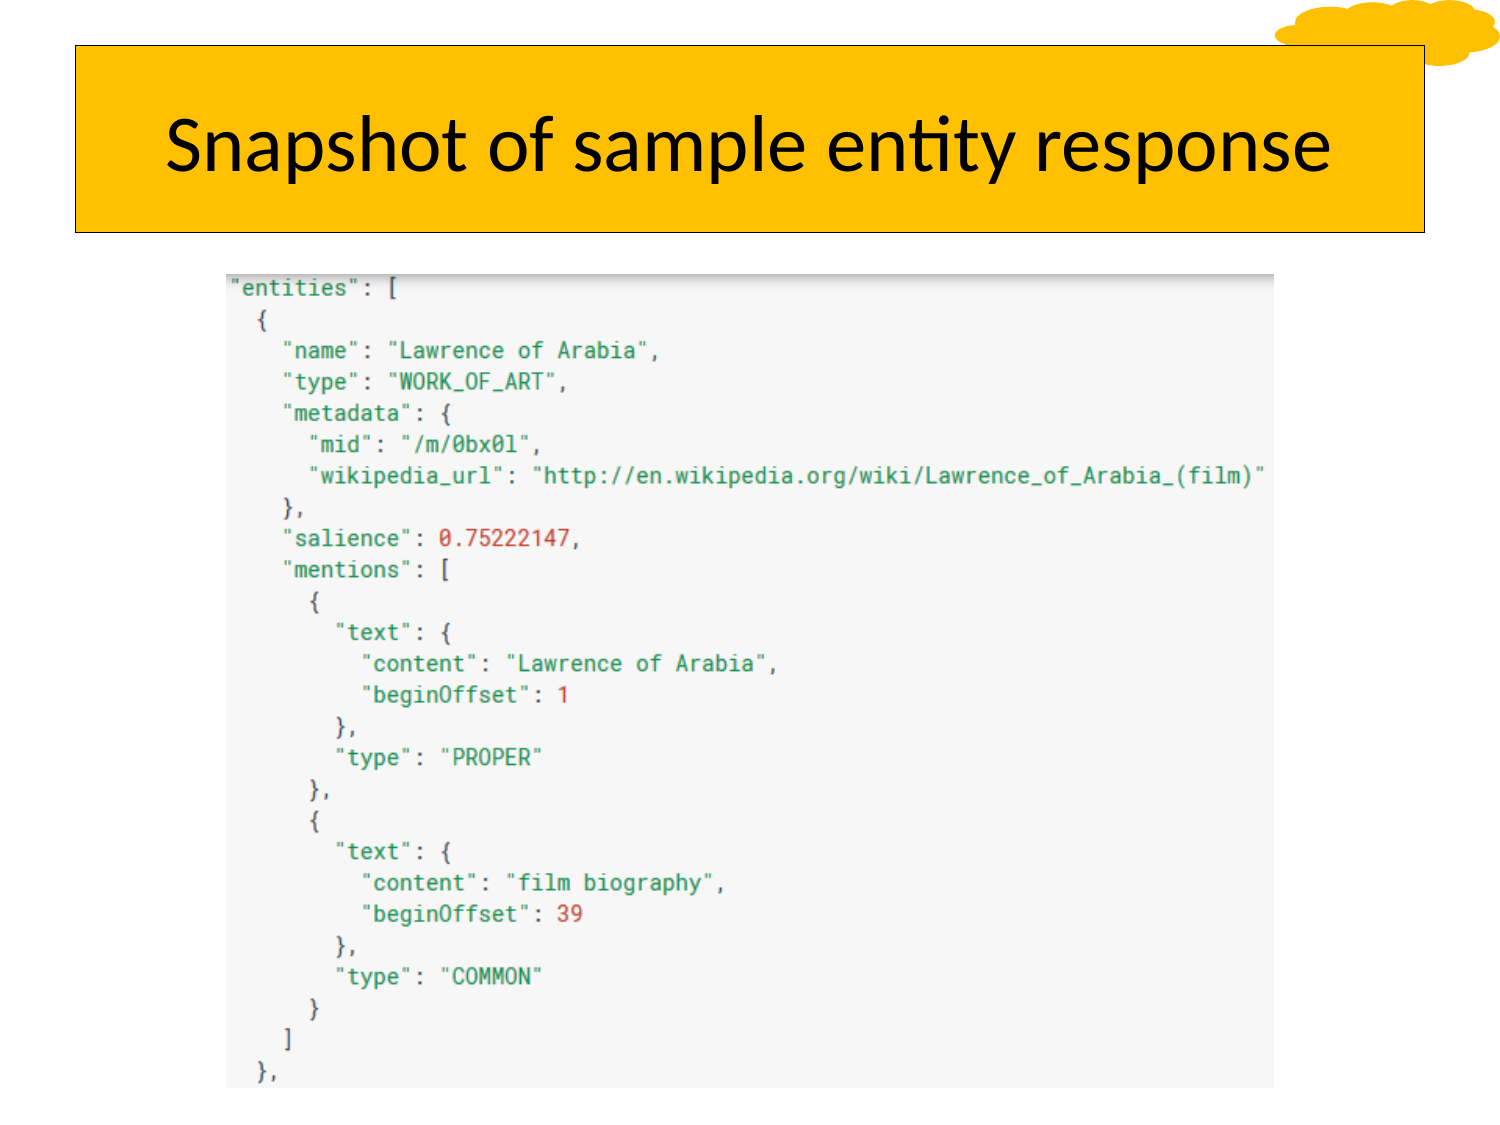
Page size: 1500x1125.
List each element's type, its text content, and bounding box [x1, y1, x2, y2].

picture [226, 274, 1274, 1088]
title Snapshot of sample entity response [75, 45, 1425, 233]
